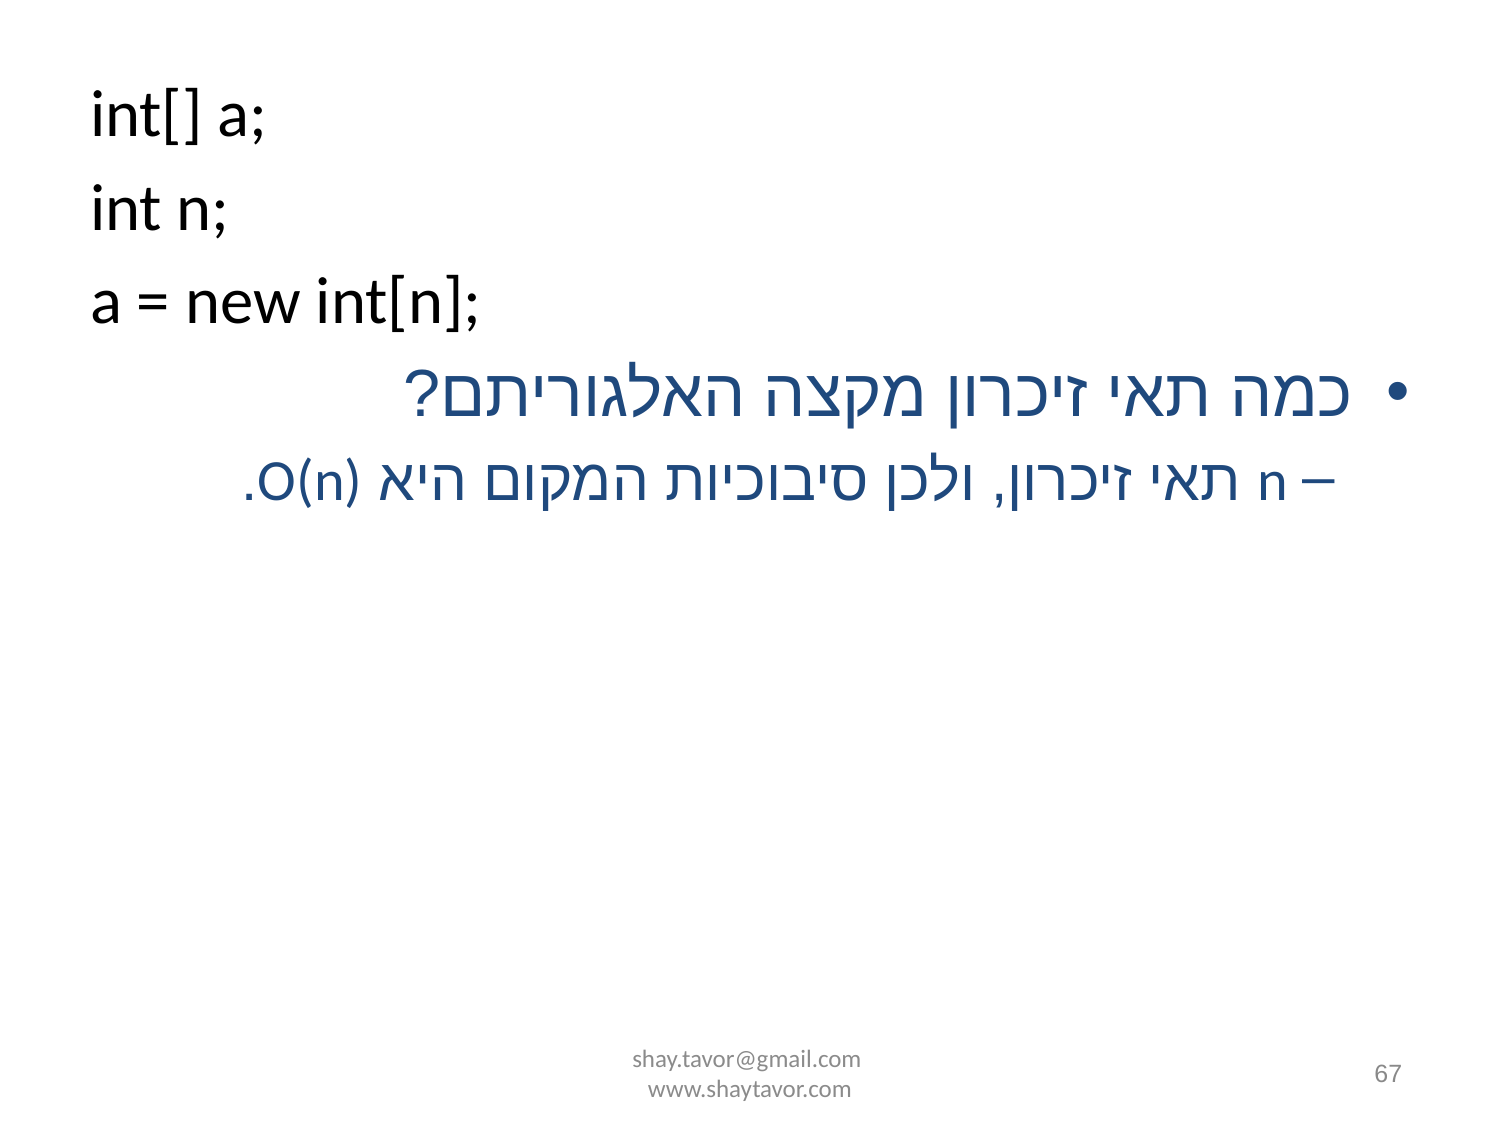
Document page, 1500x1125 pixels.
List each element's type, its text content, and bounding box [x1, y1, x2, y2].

slide_number 67 [1359, 1042, 1425, 1103]
list int[] a; int n; a = new int[n]; כמה תאי זיכרון מקצה האלגוריתם? n תאי זיכרון, ולכן סיבוכיות המקום היא O(n). [75, 62, 1425, 1005]
footer shay.tavor@gmail.com www.shaytavor.com [512, 1042, 988, 1103]
